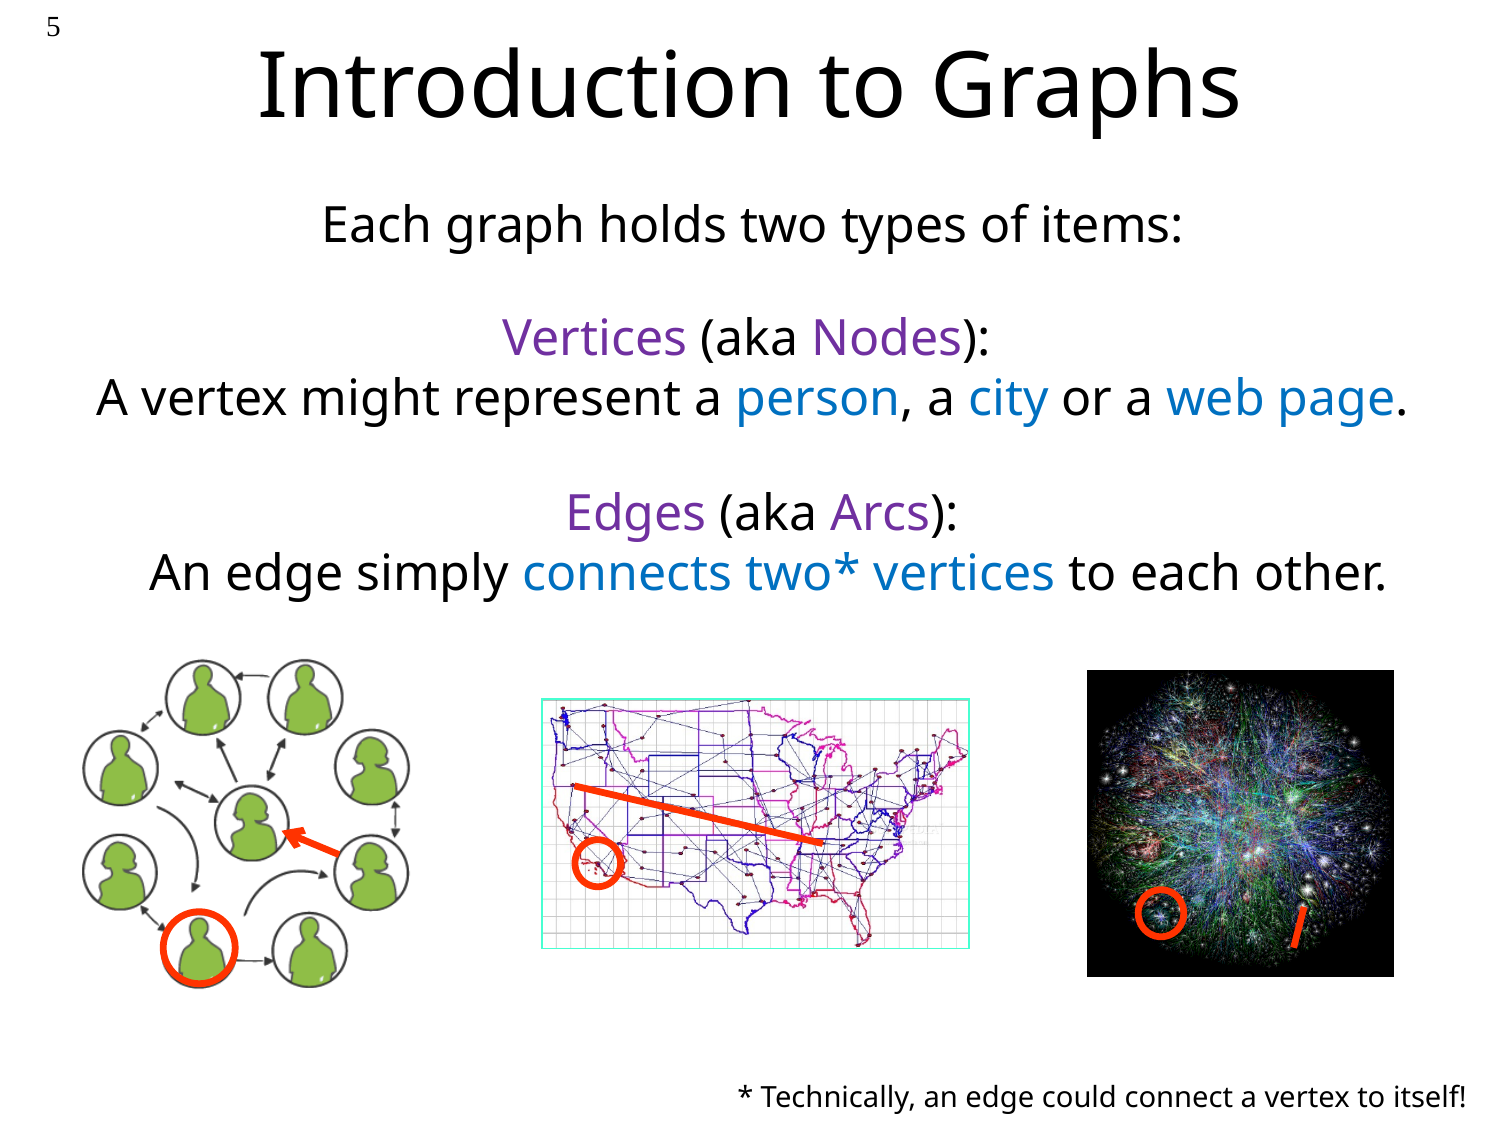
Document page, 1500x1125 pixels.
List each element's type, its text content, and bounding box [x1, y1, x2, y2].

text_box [574, 785, 823, 844]
text_box Each graph holds two types of items: [98, 185, 1408, 261]
text_box * Technically, an edge could connect a vertex to itself! [722, 1071, 1483, 1121]
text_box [72, 651, 1394, 996]
text_box Vertices (aka Nodes): A vertex might represent a person, a city or a web page. [46, 298, 1460, 433]
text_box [281, 830, 340, 855]
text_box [1293, 906, 1305, 948]
title Introduction to Graphs [112, 0, 1388, 175]
text_box Edges (aka Arcs): An edge simply connects two* vertices to each other. [62, 473, 1475, 608]
slide_number 5 [0, 0, 76, 75]
